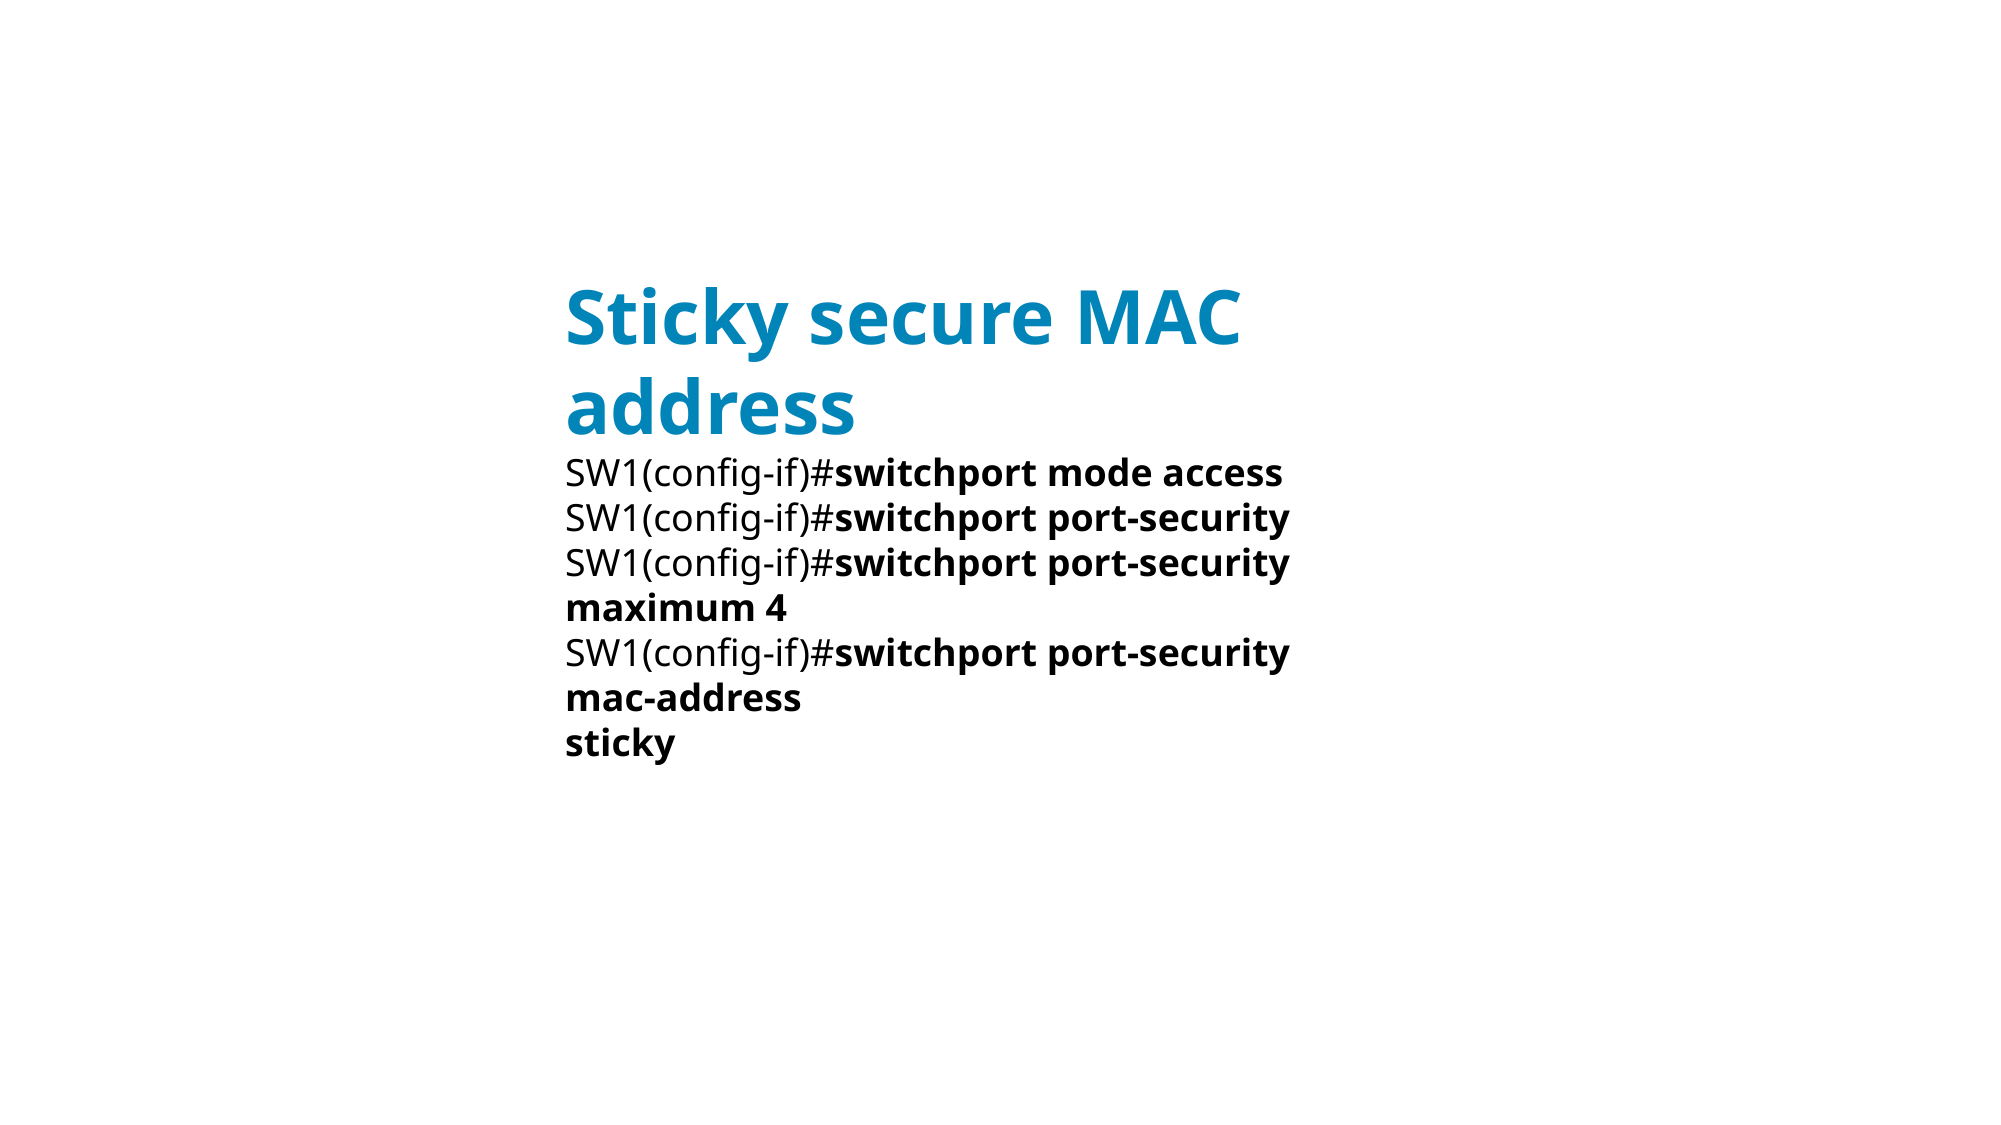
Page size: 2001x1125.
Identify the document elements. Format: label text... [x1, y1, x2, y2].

text_box Sticky secure MAC address SW1(config-if)#switchport mode access SW1(config-if)#switchport port-security SW1(config-if)#switchport port-security maximum 4 SW1(config-if)#switchport port-security mac-address sticky [550, 261, 1375, 772]
